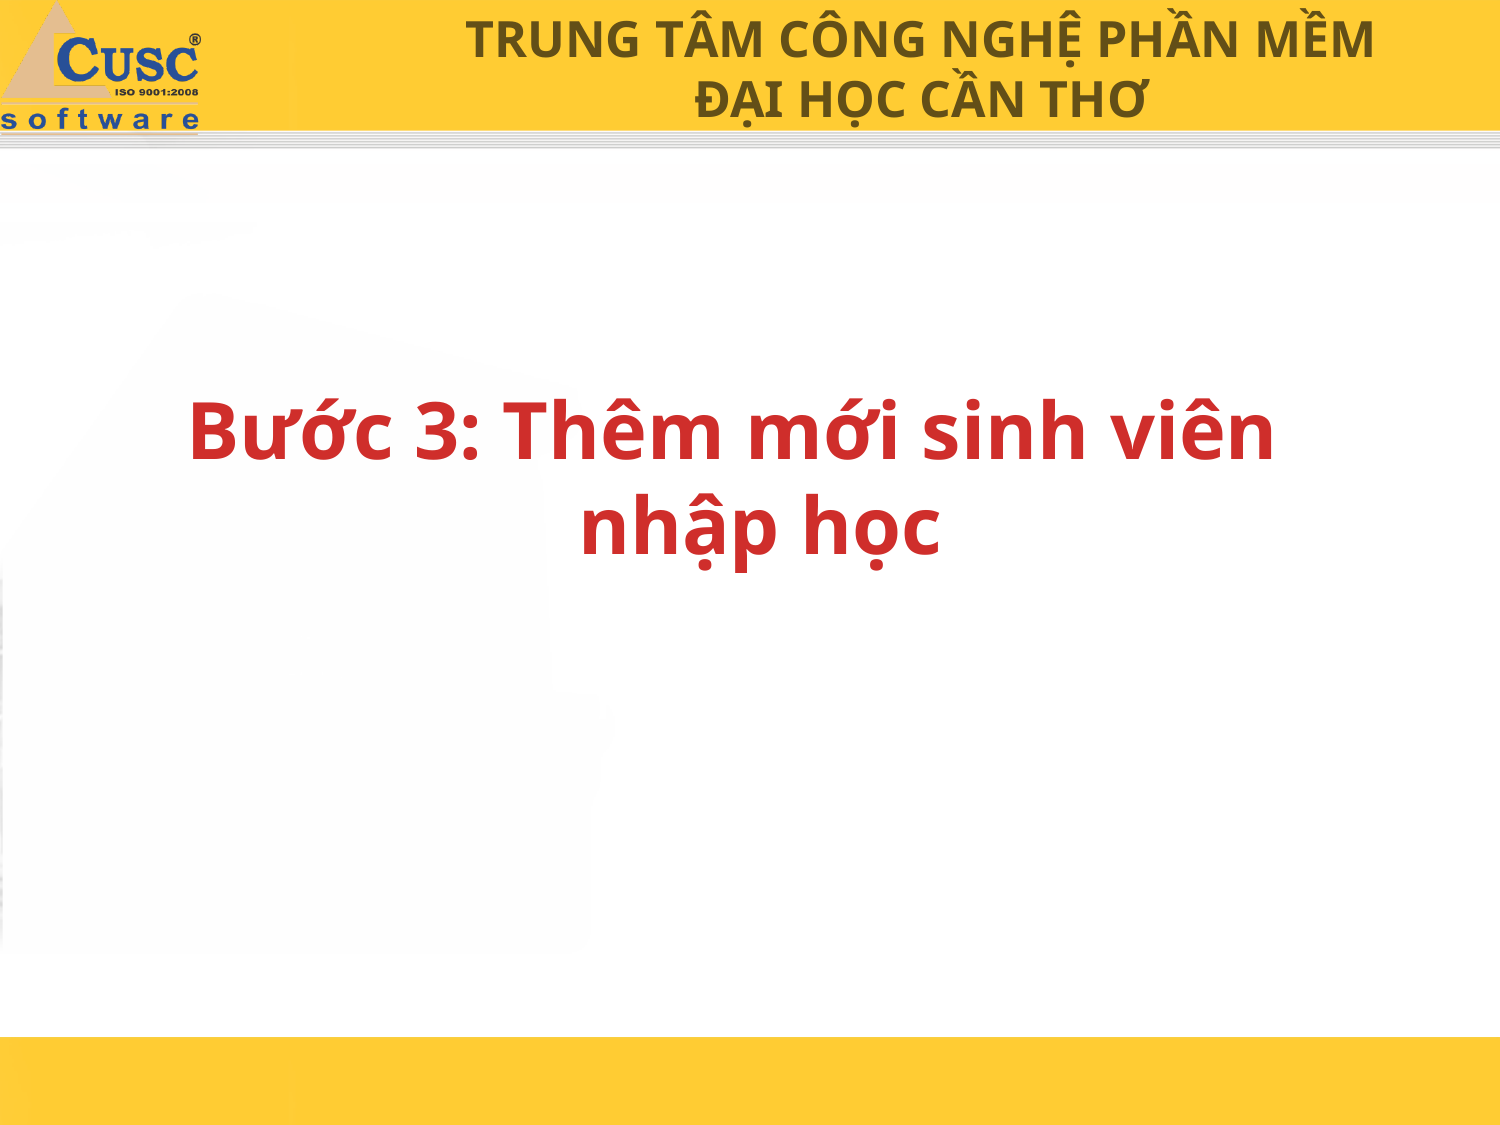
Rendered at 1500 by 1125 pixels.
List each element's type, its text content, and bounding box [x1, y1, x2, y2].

text_box Bước 3: Thêm mới sinh viên nhập học [64, 373, 1400, 622]
text_box TRUNG TÂM CÔNG NGHỆ PHẦN MỀM ĐẠI HỌC CẦN THƠ [360, 0, 1483, 135]
picture [0, 0, 1500, 1125]
